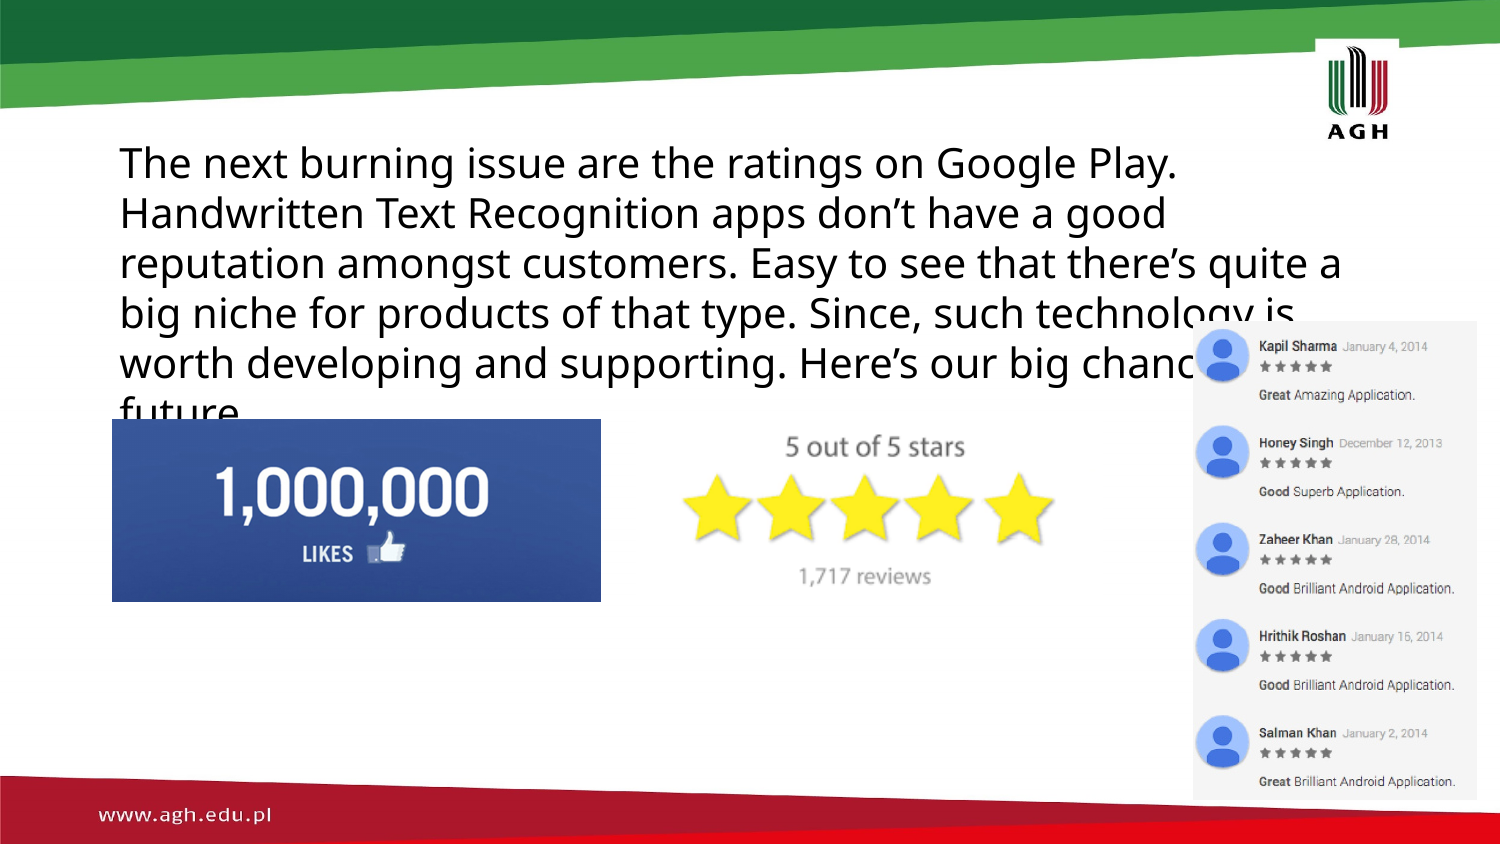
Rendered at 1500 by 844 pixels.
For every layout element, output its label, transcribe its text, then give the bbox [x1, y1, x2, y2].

picture [0, 0, 1500, 844]
list The next burning issue are the ratings on Google Play. Handwritten Text Recognition apps don’t have a good reputation amongst customers. Easy to see that there’s quite a big niche for products of that type. Since, such technology is worth developing and supporting. Here’s our big chance for the future… [112, 129, 1389, 637]
title [112, 75, 1389, 129]
